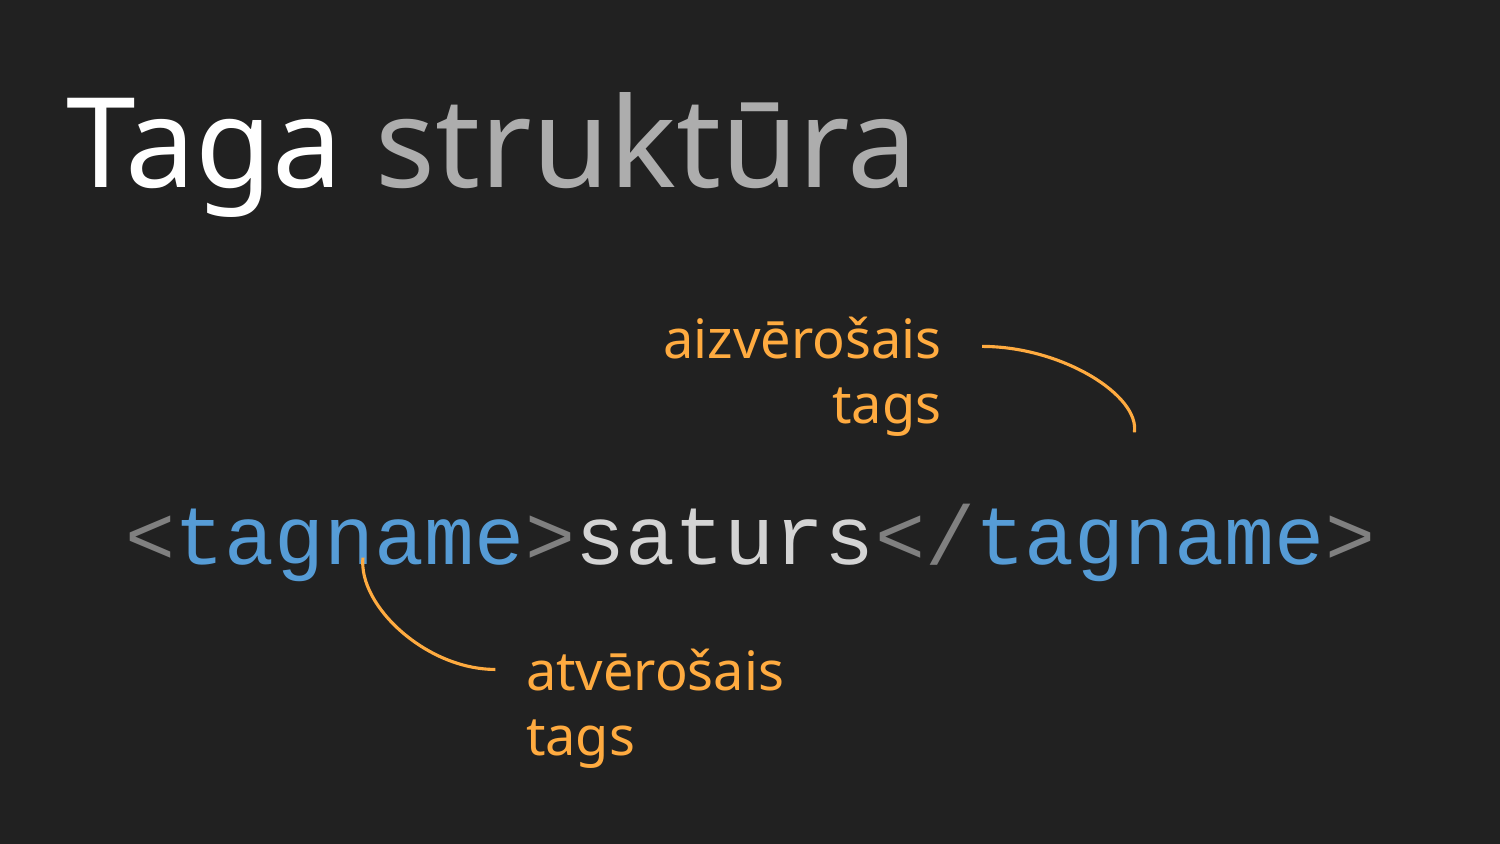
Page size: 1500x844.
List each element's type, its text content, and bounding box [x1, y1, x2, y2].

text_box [362, 557, 865, 716]
list Taga struktūra [51, 47, 1449, 244]
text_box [609, 289, 1136, 433]
text_box <tagname>saturs</tagname> [51, 415, 1449, 528]
